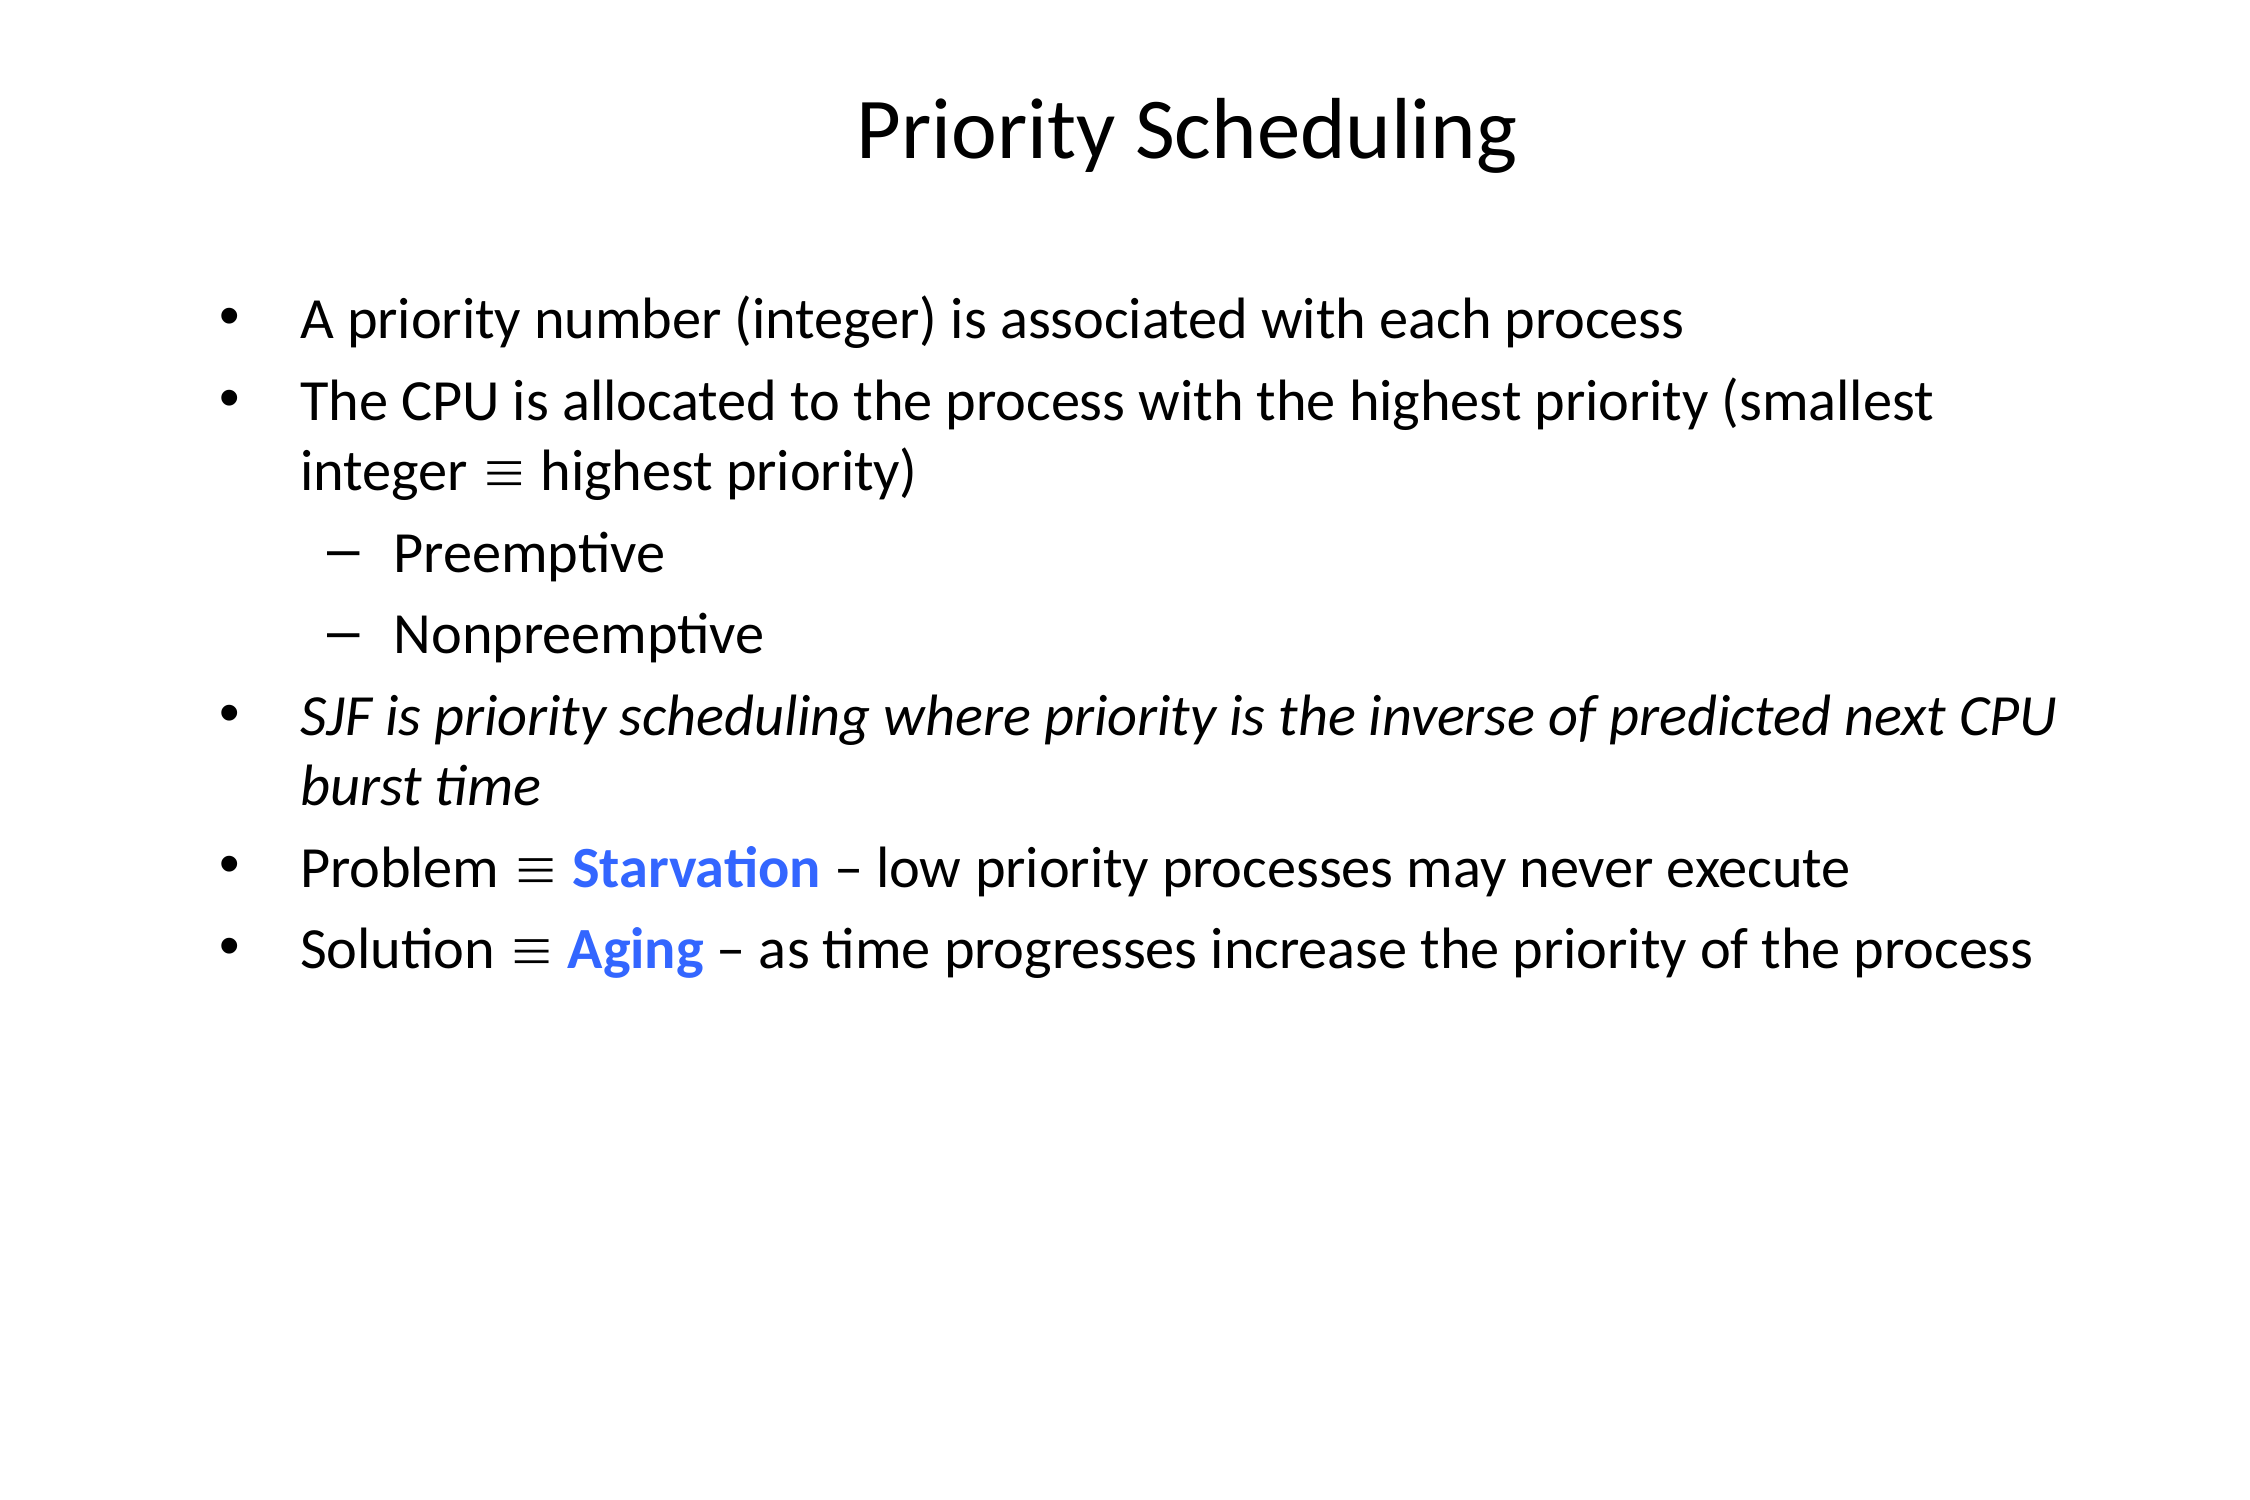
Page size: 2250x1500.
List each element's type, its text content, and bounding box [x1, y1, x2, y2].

list A priority number (integer) is associated with each process The CPU is allocated to the process with the highest priority (smallest integer  highest priority) Preemptive Nonpreemptive SJF is priority scheduling where priority is the inverse of predicted next CPU burst time Problem  Starvation – low priority processes may never execute Solution  Aging – as time progresses increase the priority of the process [198, 269, 2097, 1261]
title Priority Scheduling [237, 60, 2138, 187]
